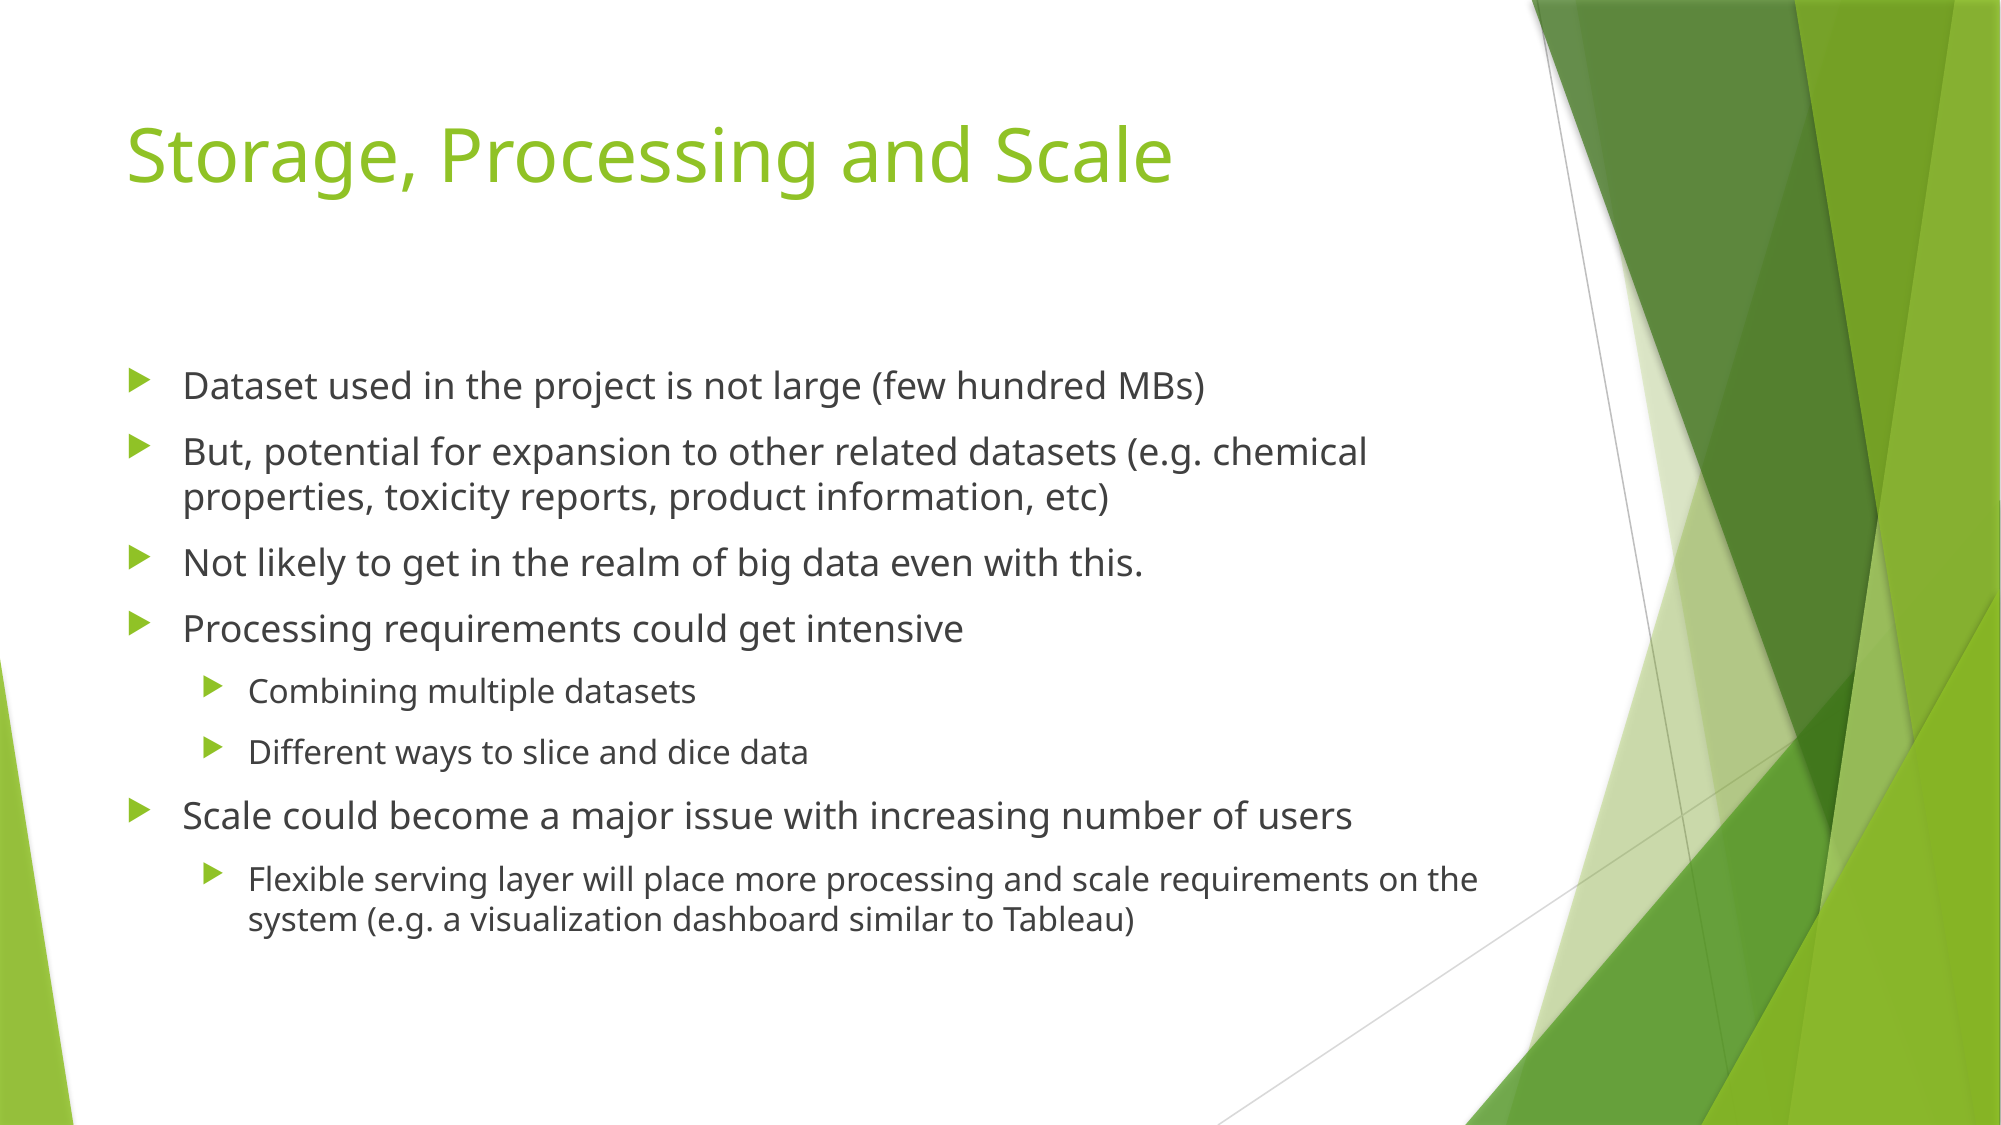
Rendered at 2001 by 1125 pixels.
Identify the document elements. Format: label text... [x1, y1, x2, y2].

title Storage, Processing and Scale [111, 99, 1522, 317]
list Dataset used in the project is not large (few hundred MBs) But, potential for expansion to other related datasets (e.g. chemical properties, toxicity reports, product information, etc) Not likely to get in the realm of big data even with this. Processing requirements could get intensive Combining multiple datasets Different ways to slice and dice data Scale could become a major issue with increasing number of users Flexible serving layer will place more processing and scale requirements on the system (e.g. a visualization dashboard similar to Tableau) [111, 354, 1522, 992]
